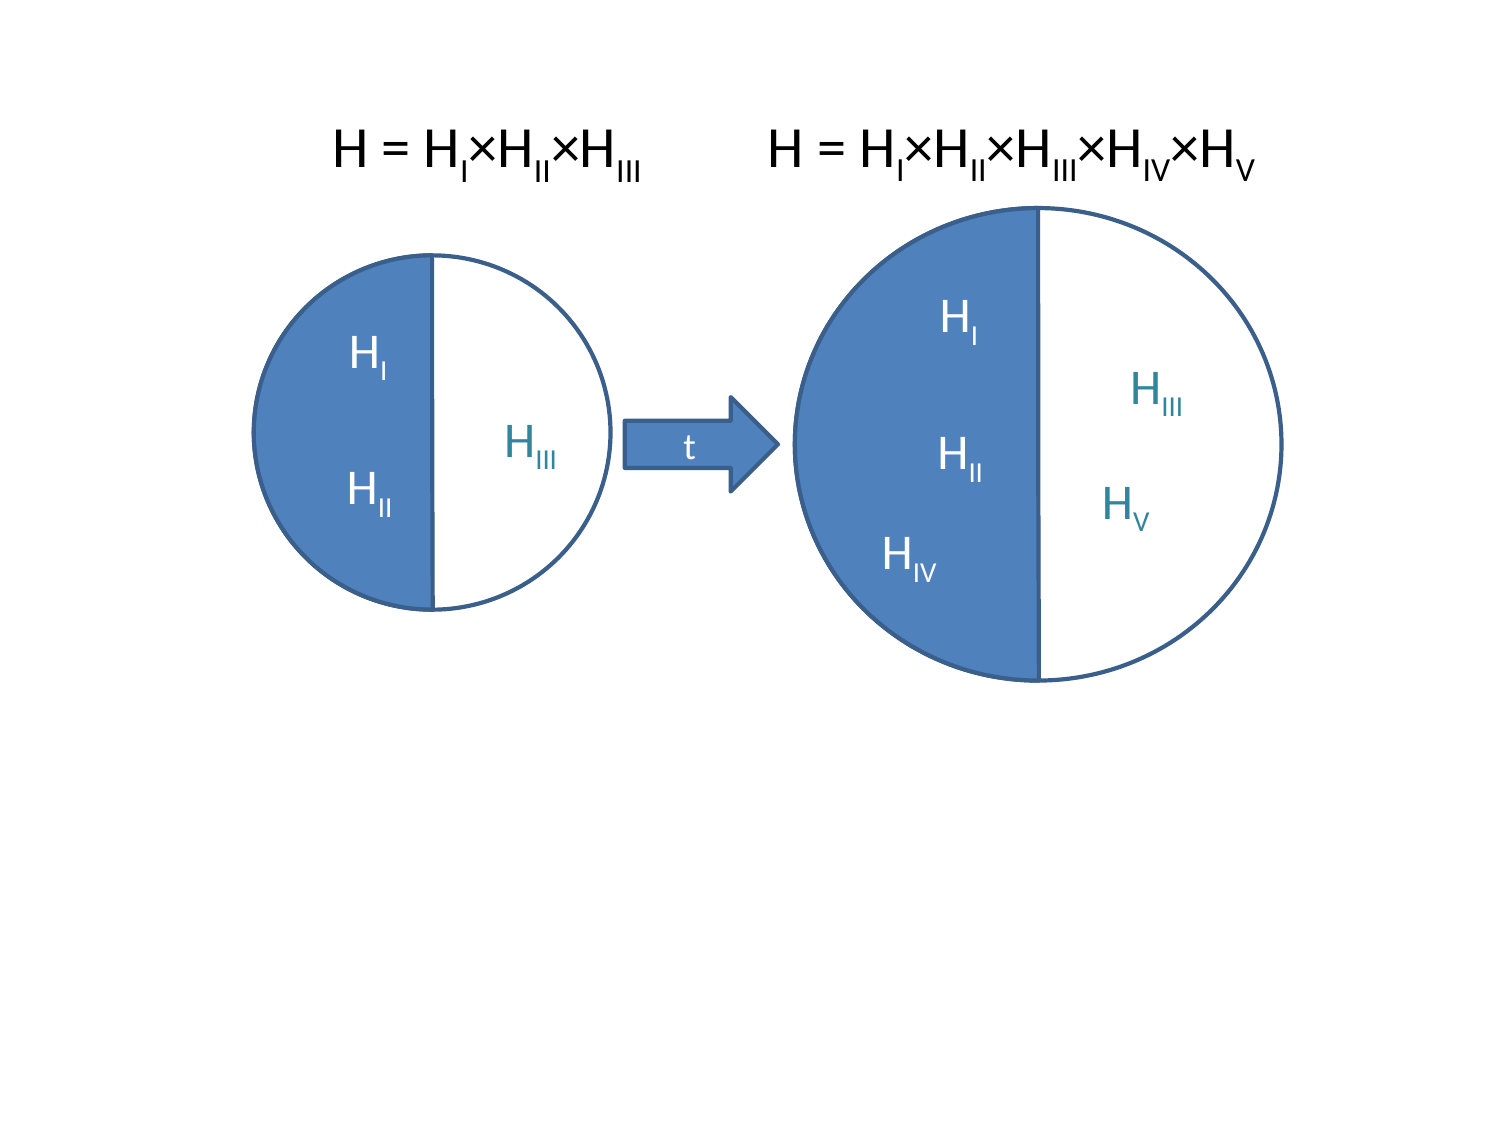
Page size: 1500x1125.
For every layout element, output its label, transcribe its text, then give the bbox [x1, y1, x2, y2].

text_box HII [884, 415, 998, 492]
text_box HII [294, 451, 408, 528]
text_box [792, 205, 1041, 683]
text_box HV [972, 467, 1165, 539]
text_box HIII [430, 414, 573, 468]
text_box t [622, 395, 781, 494]
text_box H = HI×HII×HIII [242, 102, 746, 197]
text_box HIV [797, 503, 952, 605]
text_box [434, 253, 613, 612]
text_box HI [289, 314, 403, 391]
text_box [251, 253, 435, 612]
text_box [1039, 205, 1284, 683]
text_box H = HI×HII×HIII×HIV×HV [714, 101, 1322, 196]
text_box HIII [1057, 361, 1199, 415]
text_box HI [879, 278, 994, 355]
